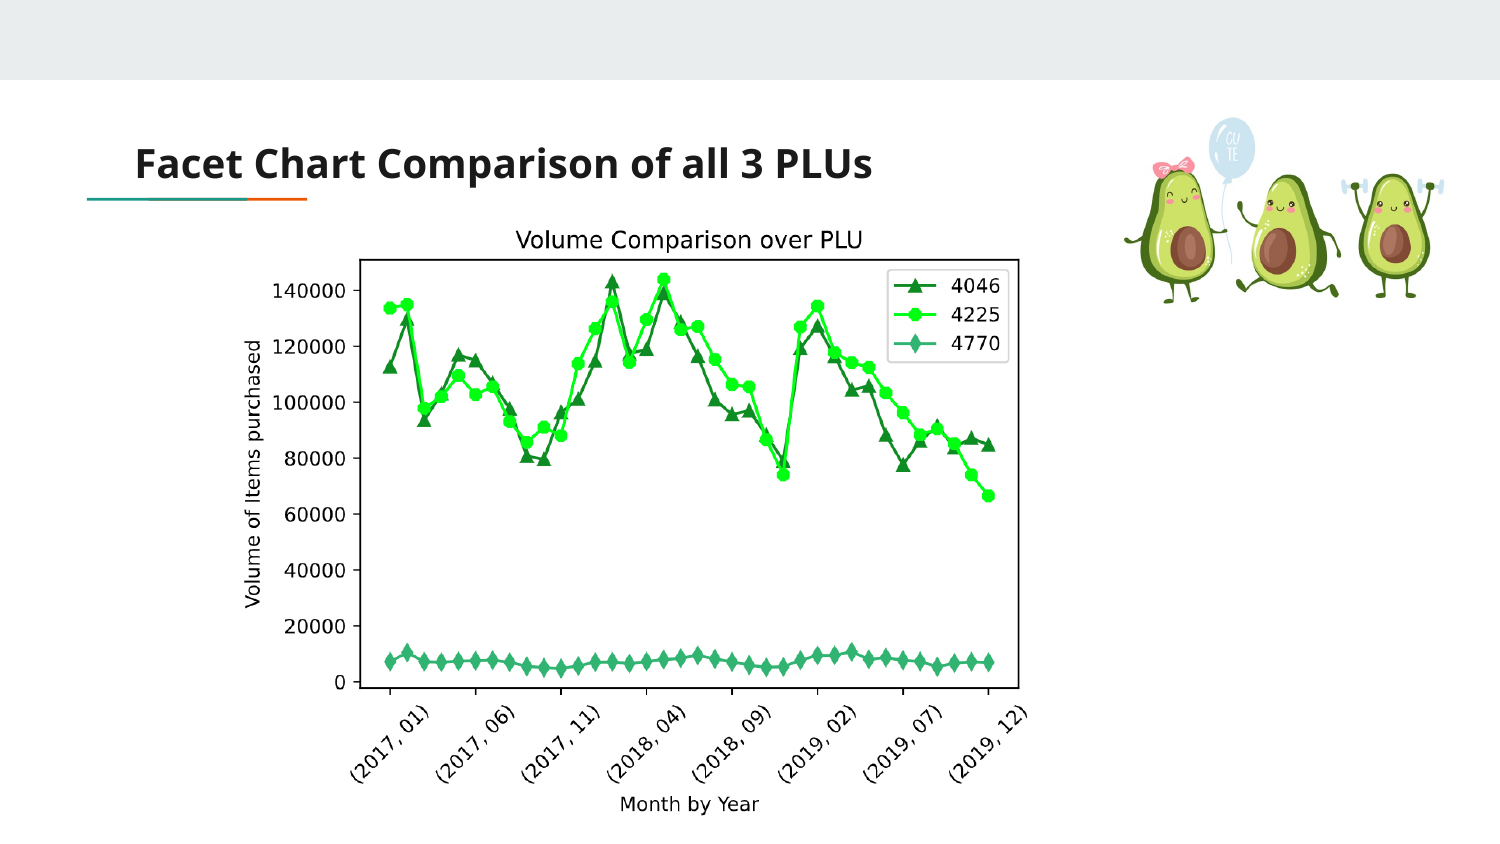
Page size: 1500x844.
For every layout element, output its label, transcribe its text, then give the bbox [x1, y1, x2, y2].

picture [1107, 101, 1460, 336]
picture [215, 210, 1068, 829]
title Facet Chart Comparison of all 3 PLUs [119, 123, 1102, 211]
